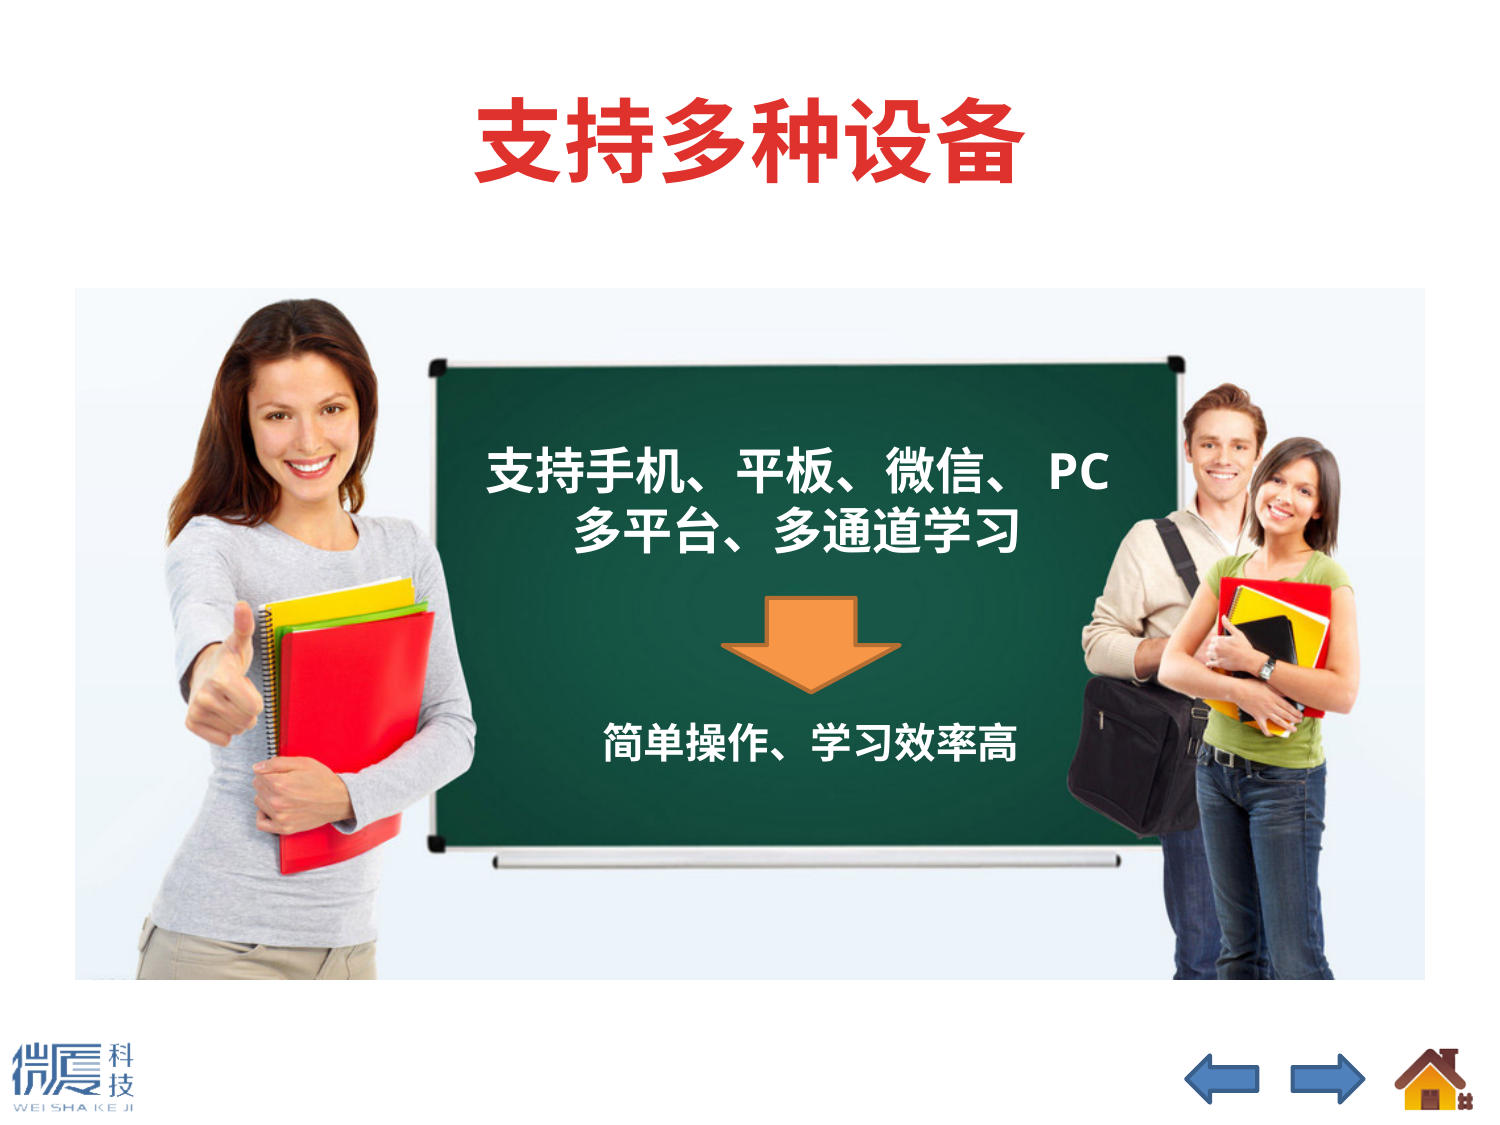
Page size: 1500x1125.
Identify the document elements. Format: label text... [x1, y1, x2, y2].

picture [0, 1032, 148, 1125]
title 支持多种设备 [75, 45, 1425, 233]
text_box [1186, 1039, 1485, 1118]
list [74, 287, 1426, 980]
